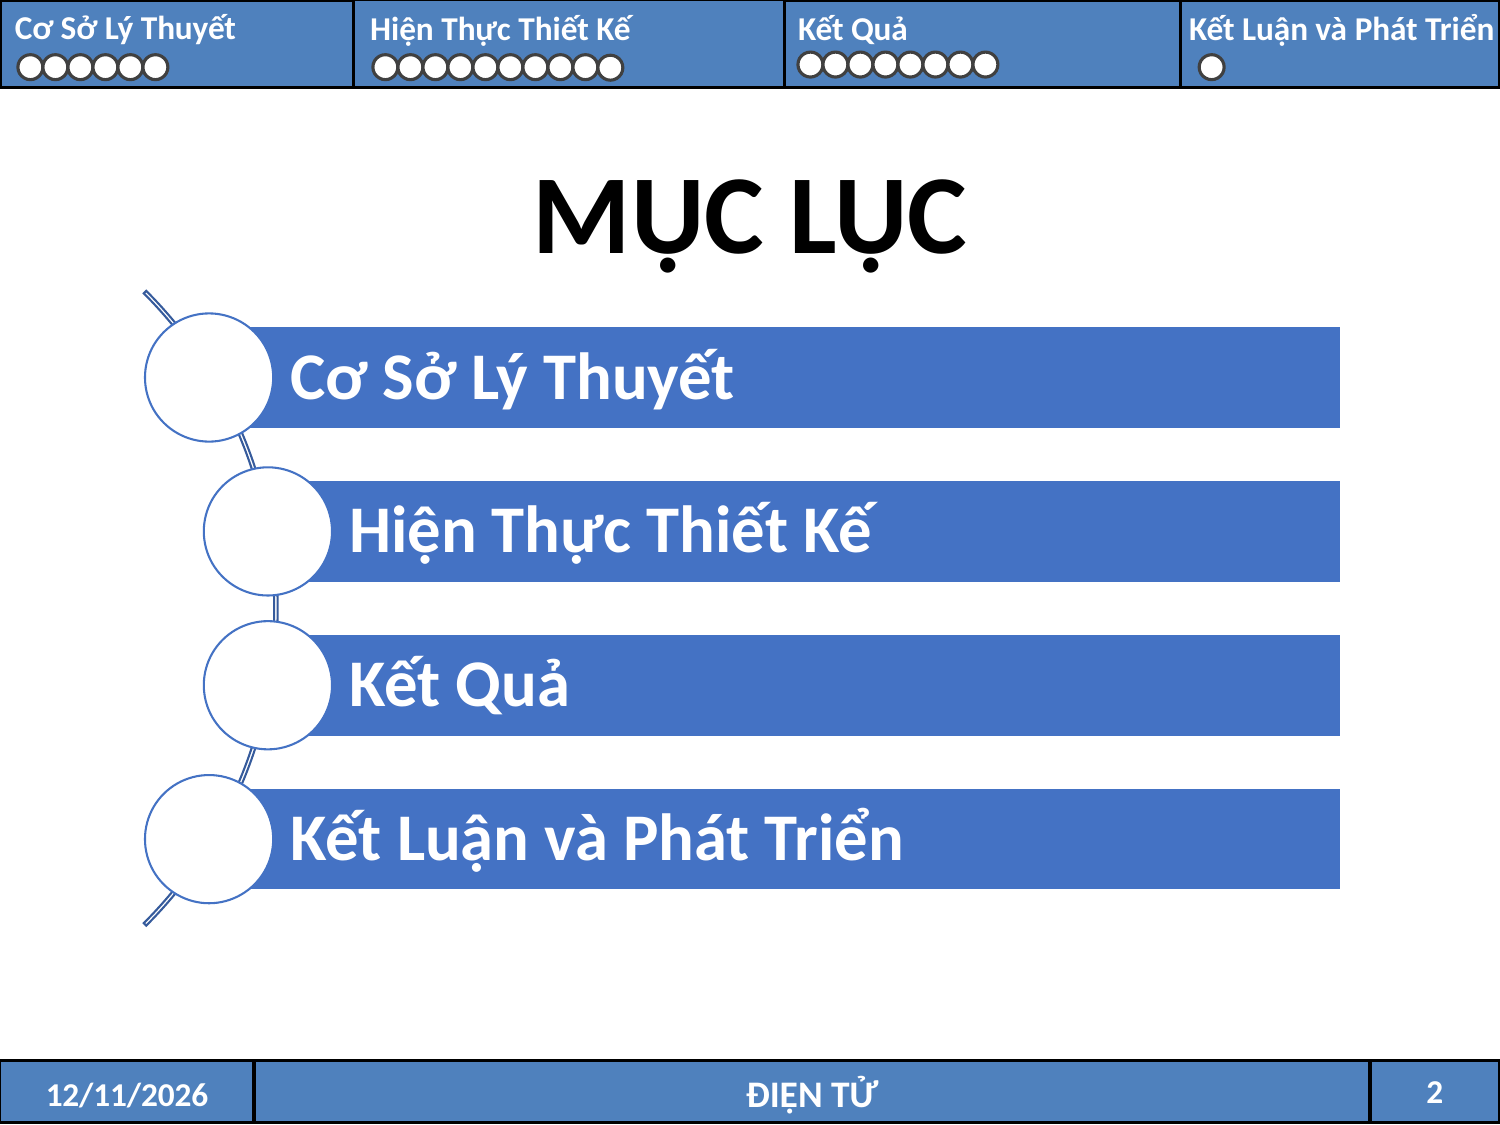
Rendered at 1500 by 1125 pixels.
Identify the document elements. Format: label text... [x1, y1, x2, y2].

text_box [496, 53, 523, 81]
text_box [116, 53, 143, 81]
text_box [821, 51, 848, 79]
text_box [66, 53, 93, 81]
text_box [846, 51, 873, 79]
text_box [596, 54, 624, 82]
text_box [421, 53, 448, 81]
text_box [571, 53, 598, 81]
text_box [896, 51, 923, 79]
text_box [521, 53, 548, 81]
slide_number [0, 1062, 255, 1123]
text_box [946, 51, 973, 79]
text_box [546, 53, 573, 81]
text_box [396, 53, 423, 81]
text_box [796, 51, 823, 79]
text_box [446, 53, 473, 81]
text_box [133, 274, 1350, 942]
slide_number 2 [1369, 1060, 1500, 1121]
text_box [371, 53, 398, 81]
text_box [1198, 53, 1226, 81]
text_box [871, 51, 898, 79]
text_box [16, 53, 43, 81]
text_box MỤC LỤC [0, 99, 1500, 317]
text_box [41, 53, 68, 81]
text_box [141, 53, 169, 81]
text_box [471, 53, 498, 81]
text_box [971, 51, 999, 79]
text_box [921, 51, 948, 79]
text_box [91, 53, 118, 81]
